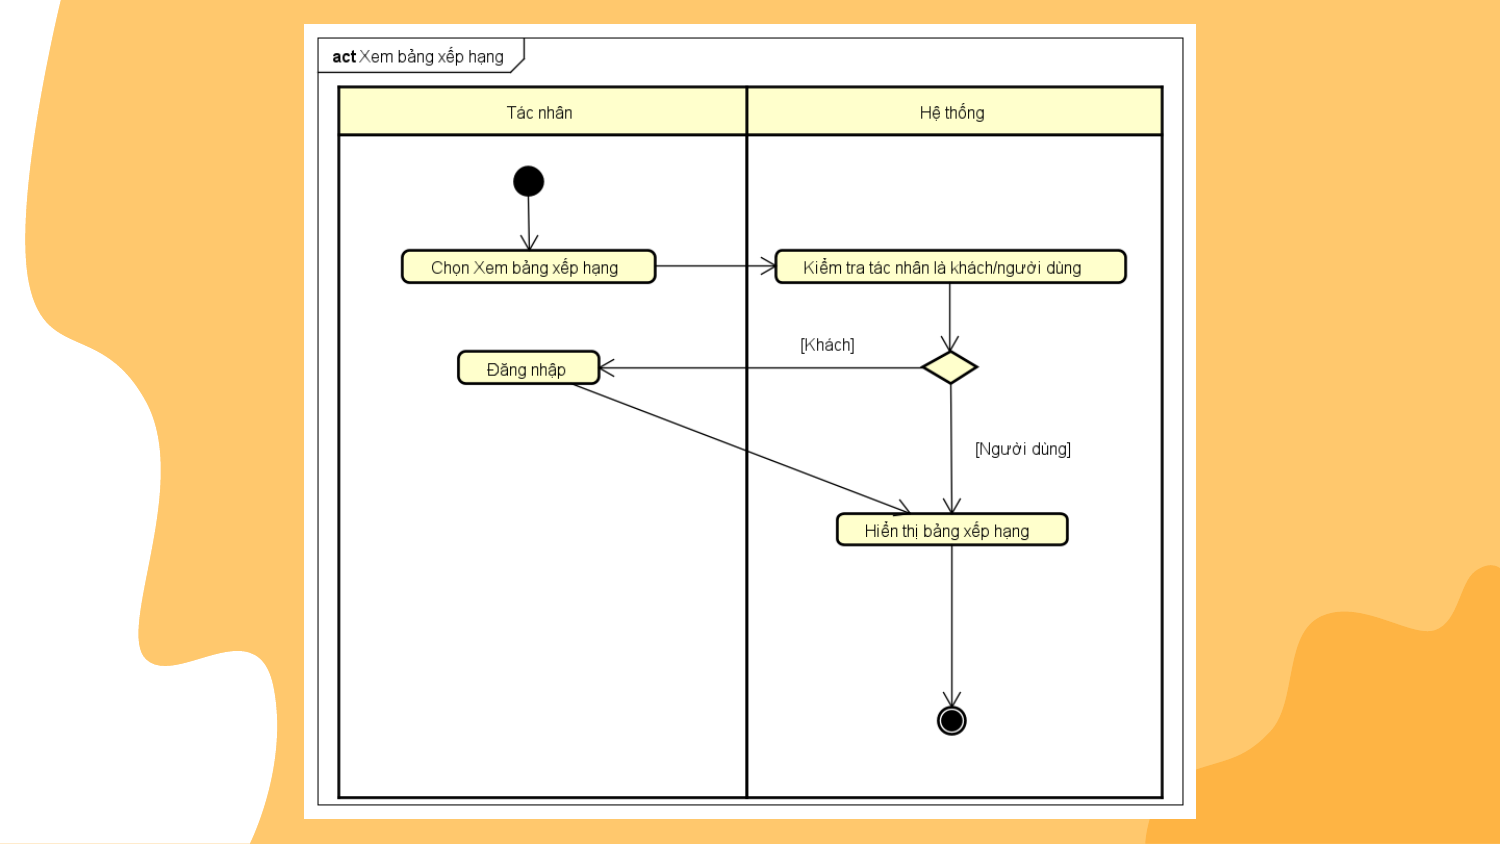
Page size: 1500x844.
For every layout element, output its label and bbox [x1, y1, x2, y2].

picture [304, 24, 1196, 819]
